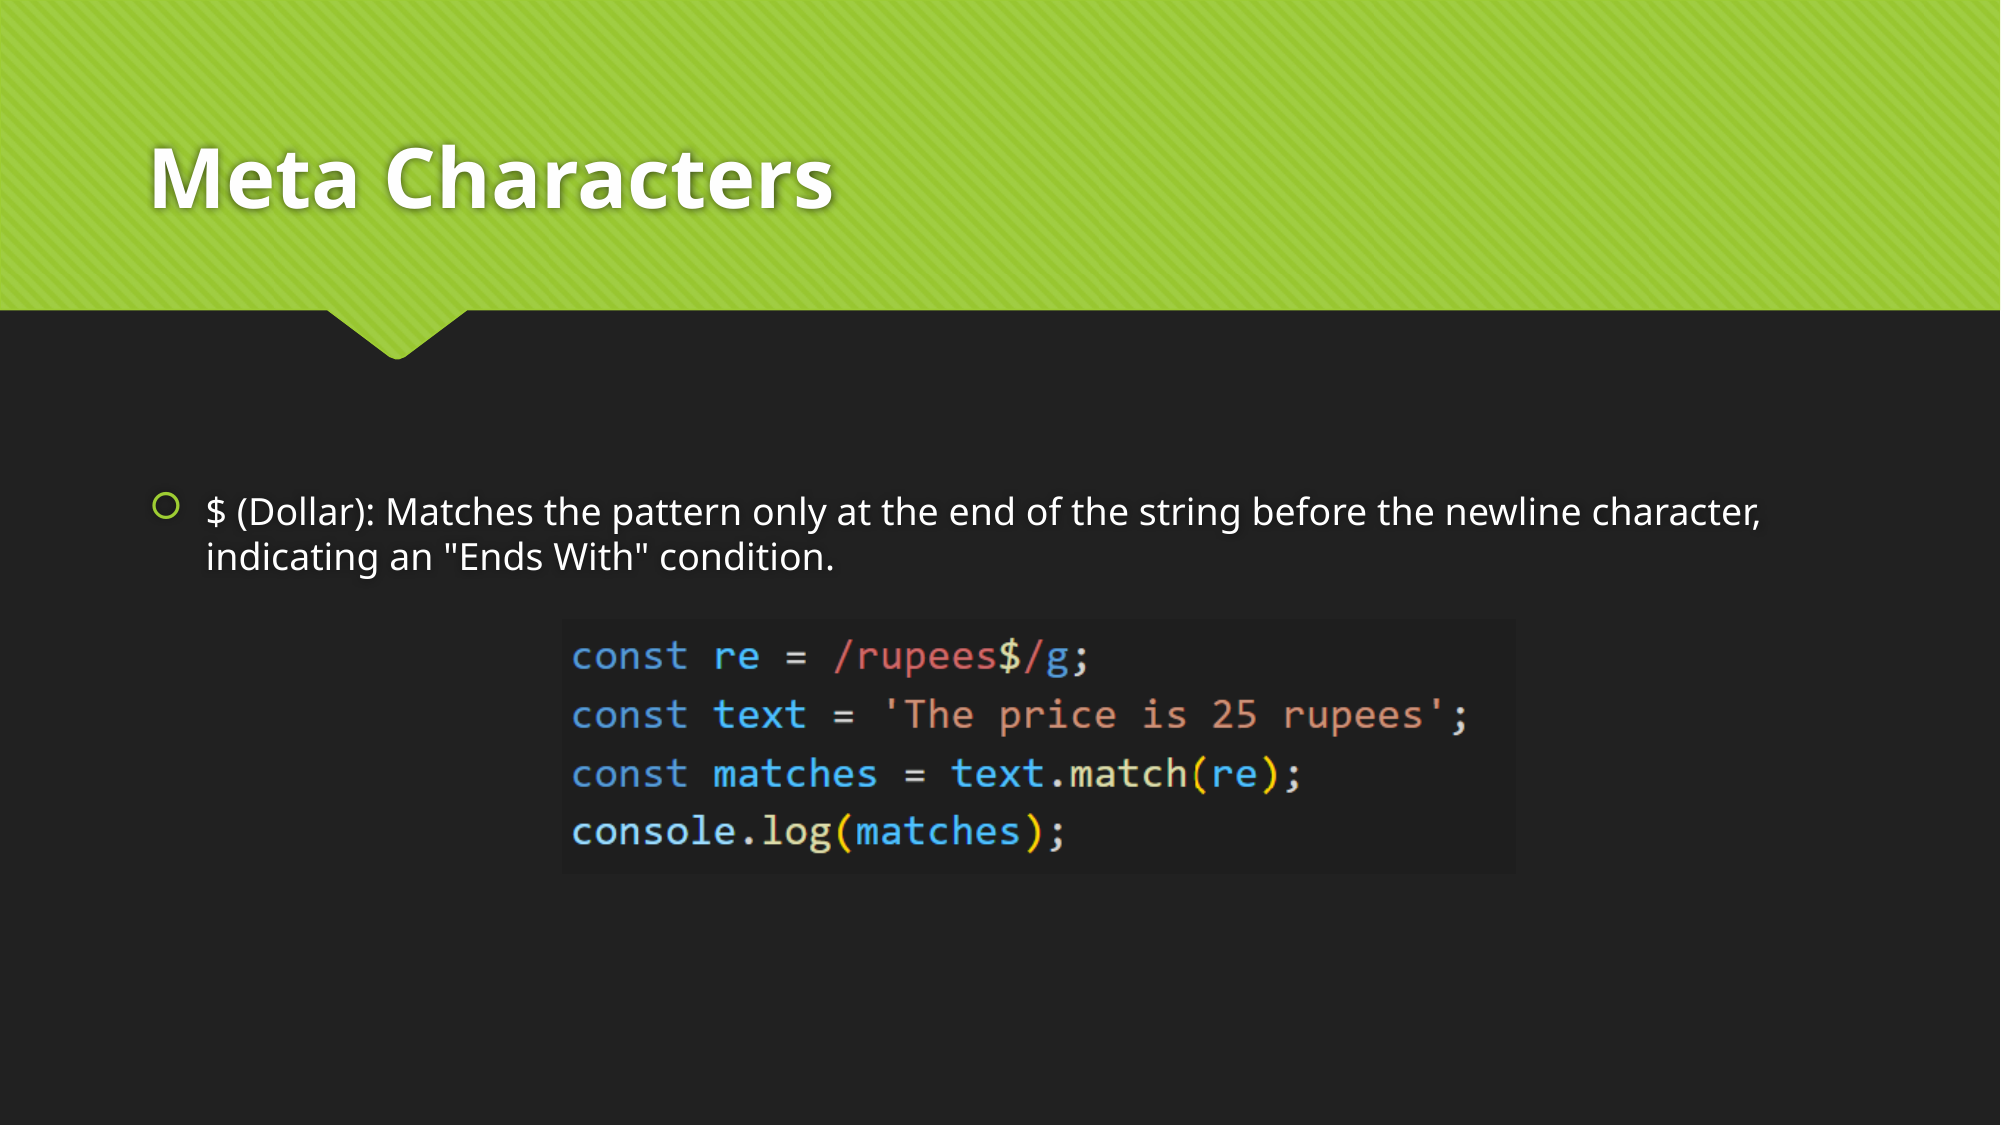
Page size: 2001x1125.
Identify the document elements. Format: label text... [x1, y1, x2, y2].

title Meta Characters [132, 73, 1868, 233]
picture [561, 618, 1516, 874]
list $ (Dollar): Matches the pattern only at the end of the string before the newline character, indicating an "Ends With" condition. [134, 364, 1866, 962]
